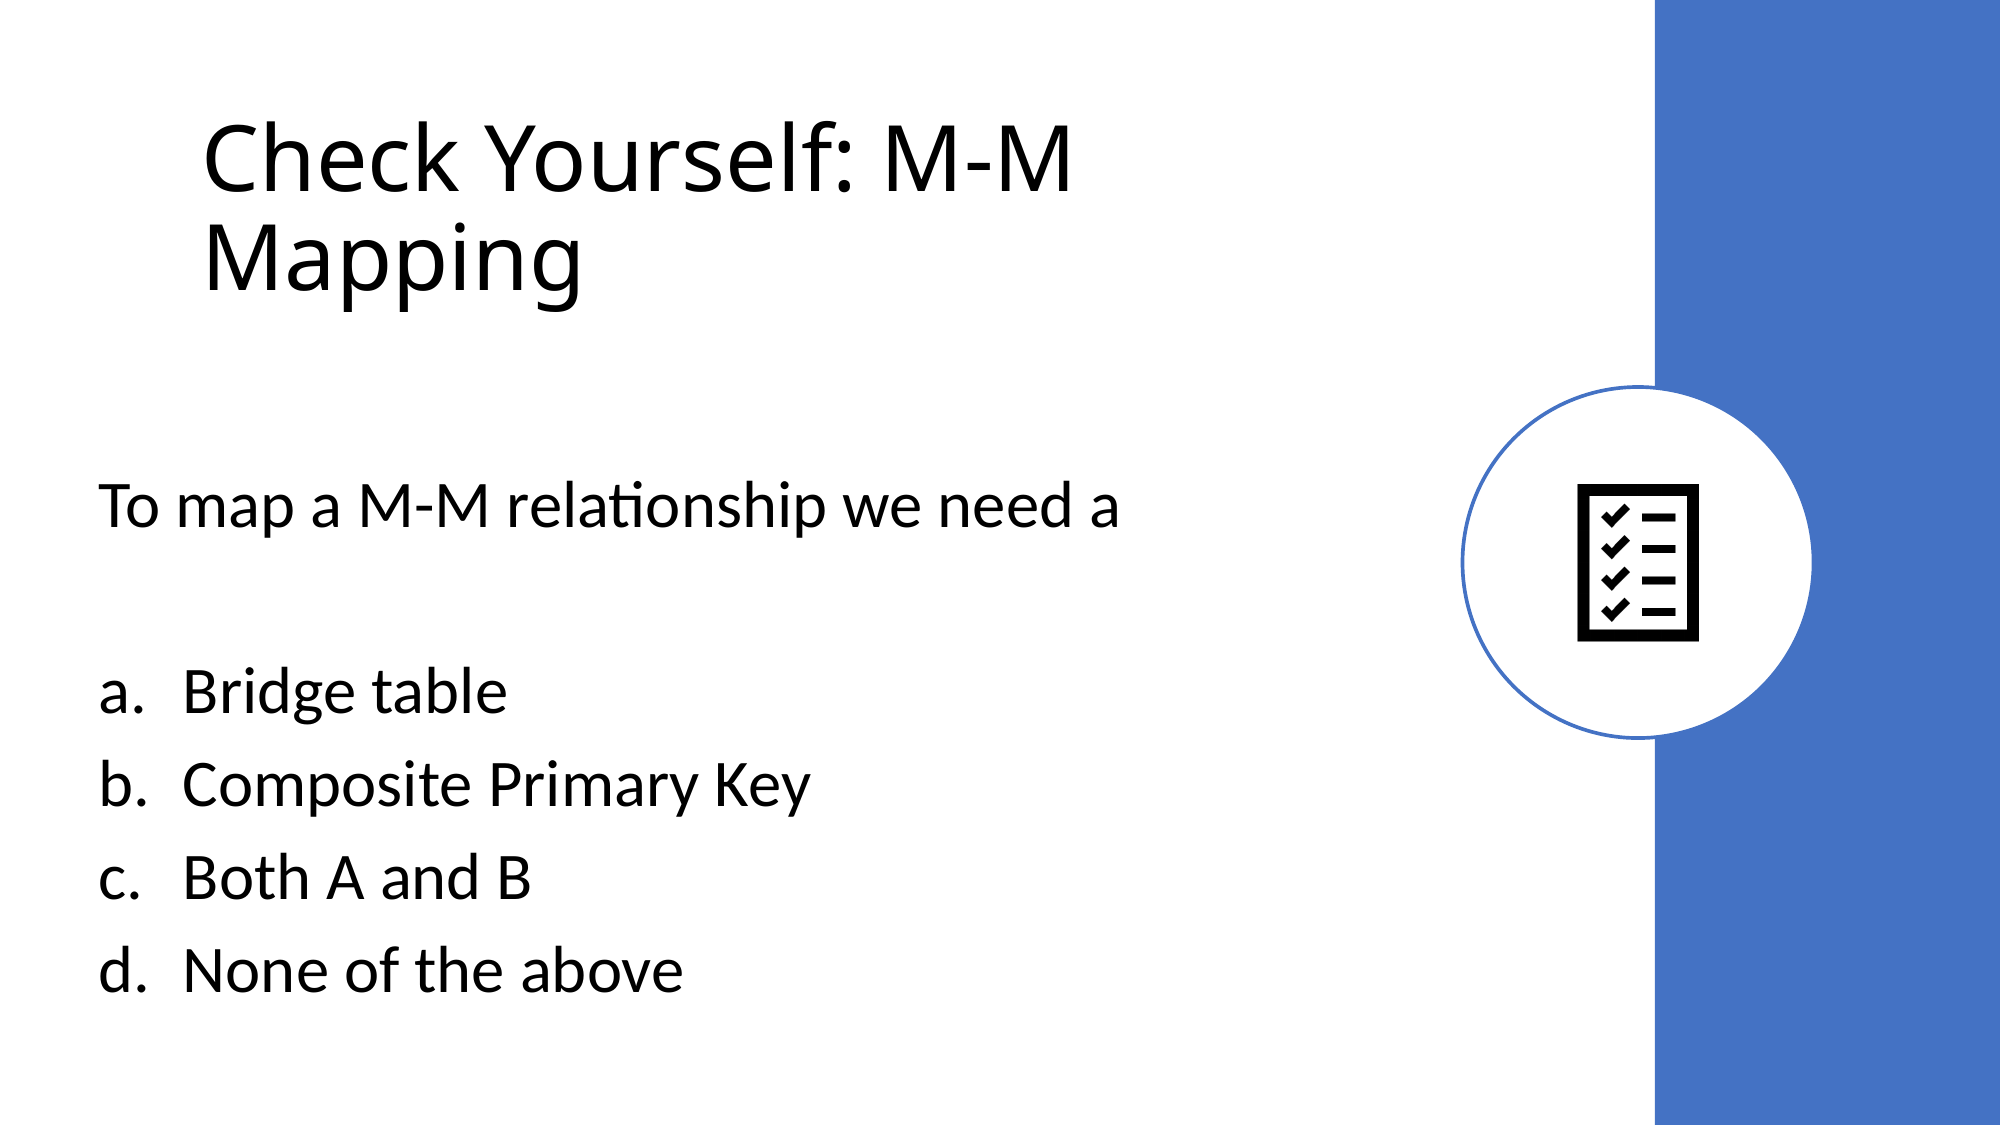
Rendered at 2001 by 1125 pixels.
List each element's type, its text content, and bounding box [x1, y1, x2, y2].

picture [1544, 468, 1732, 657]
list To map a M-M relationship we need a Bridge table Composite Primary Key Both A and B None of the above [83, 352, 1381, 1125]
title Check Yourself: M-M Mapping [186, 102, 1413, 321]
text_box [1461, 385, 1815, 740]
text_box [1654, 0, 2000, 1125]
